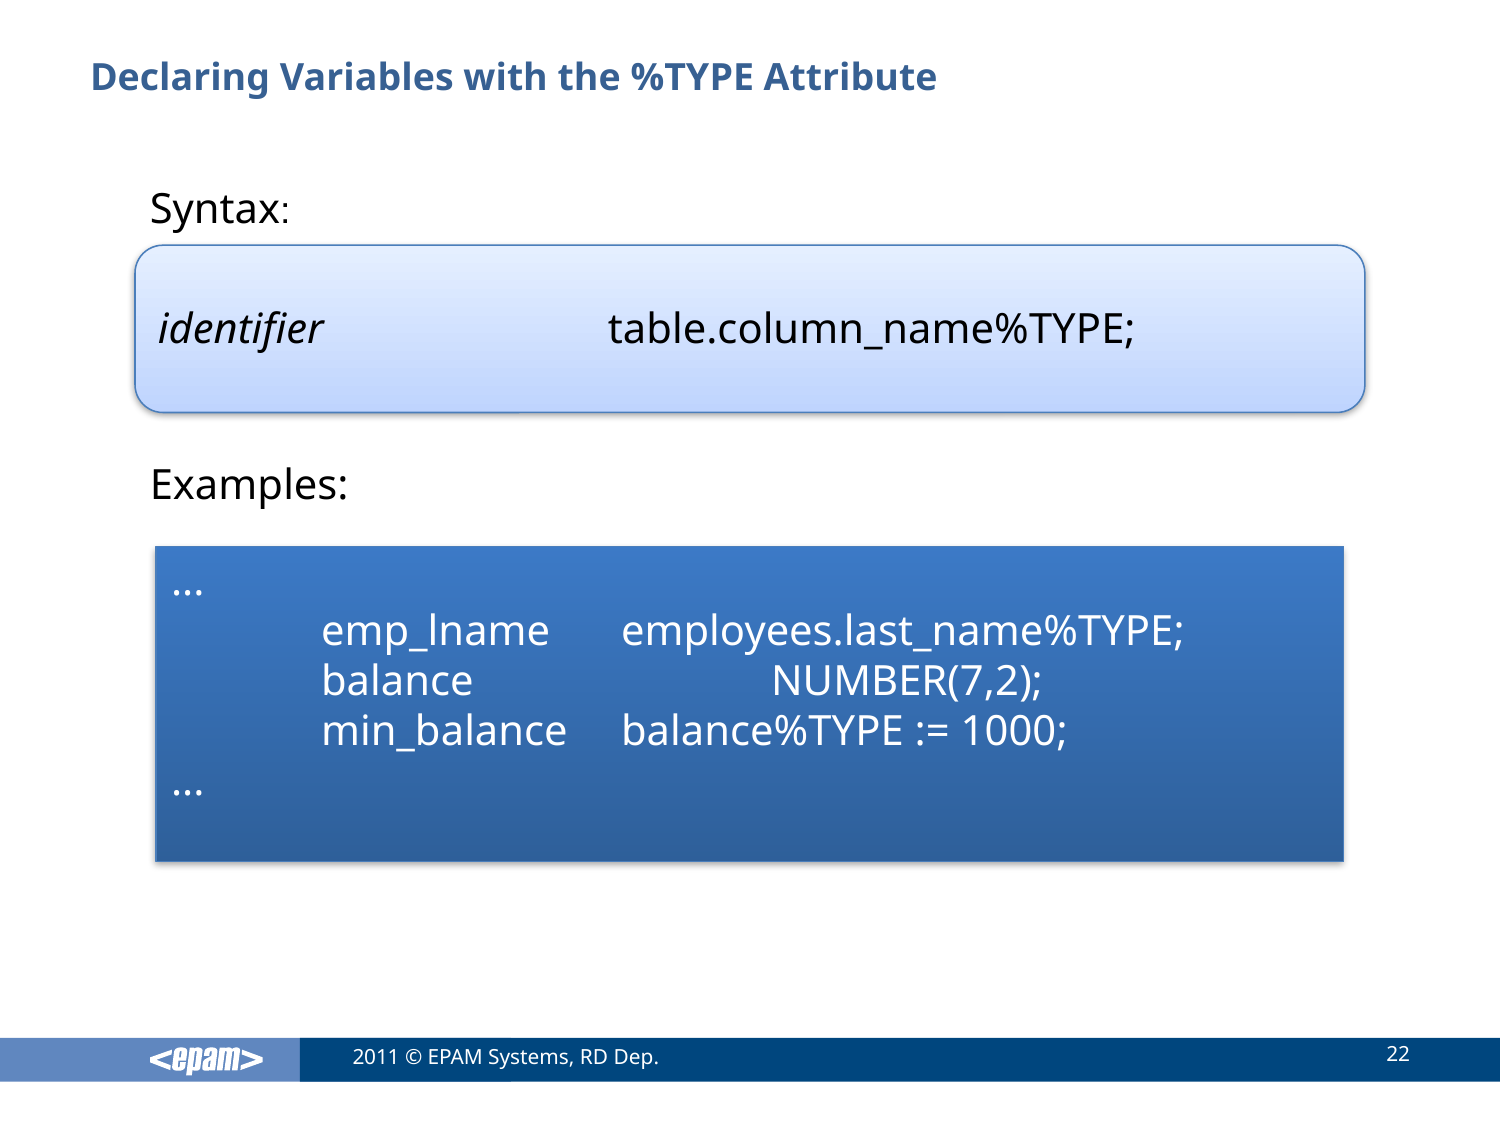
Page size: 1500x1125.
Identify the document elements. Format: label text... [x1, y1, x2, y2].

text_box ... emp_lname employees.last_name%TYPE; balance NUMBER(7,2); min_balance balance%TYPE := 1000; ... [155, 546, 1344, 862]
text_box Syntax: Examples: [135, 174, 1365, 565]
slide_number 22 [1262, 1025, 1425, 1085]
footer 2011 © EPAM Systems, RD Dep. [337, 1028, 738, 1088]
title Declaring Variables with the %TYPE Attribute [75, 45, 1425, 163]
